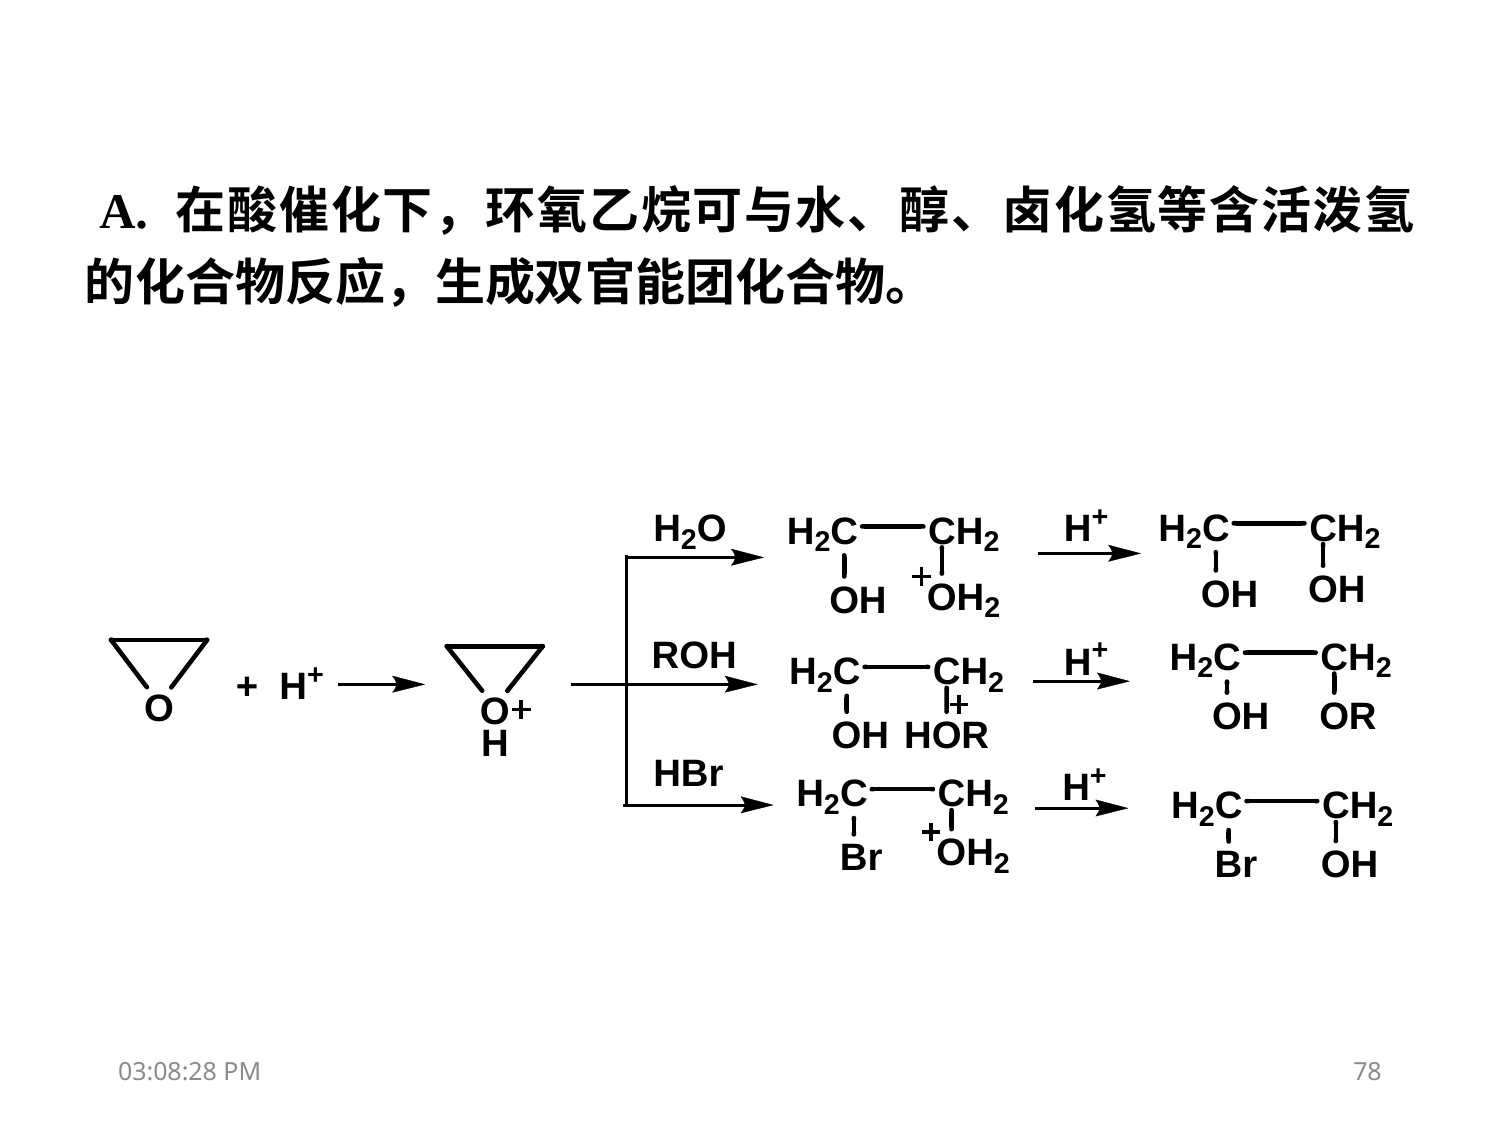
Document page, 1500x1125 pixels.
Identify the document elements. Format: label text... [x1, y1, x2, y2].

text_box A. 在酸催化下，环氧乙烷可与水、醇、卤化氢等含活泼氢的化合物反应，生成双官能团化合物。 [70, 159, 1430, 319]
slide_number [103, 1042, 441, 1103]
slide_number 78 [1059, 1042, 1397, 1103]
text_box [100, 503, 1400, 886]
